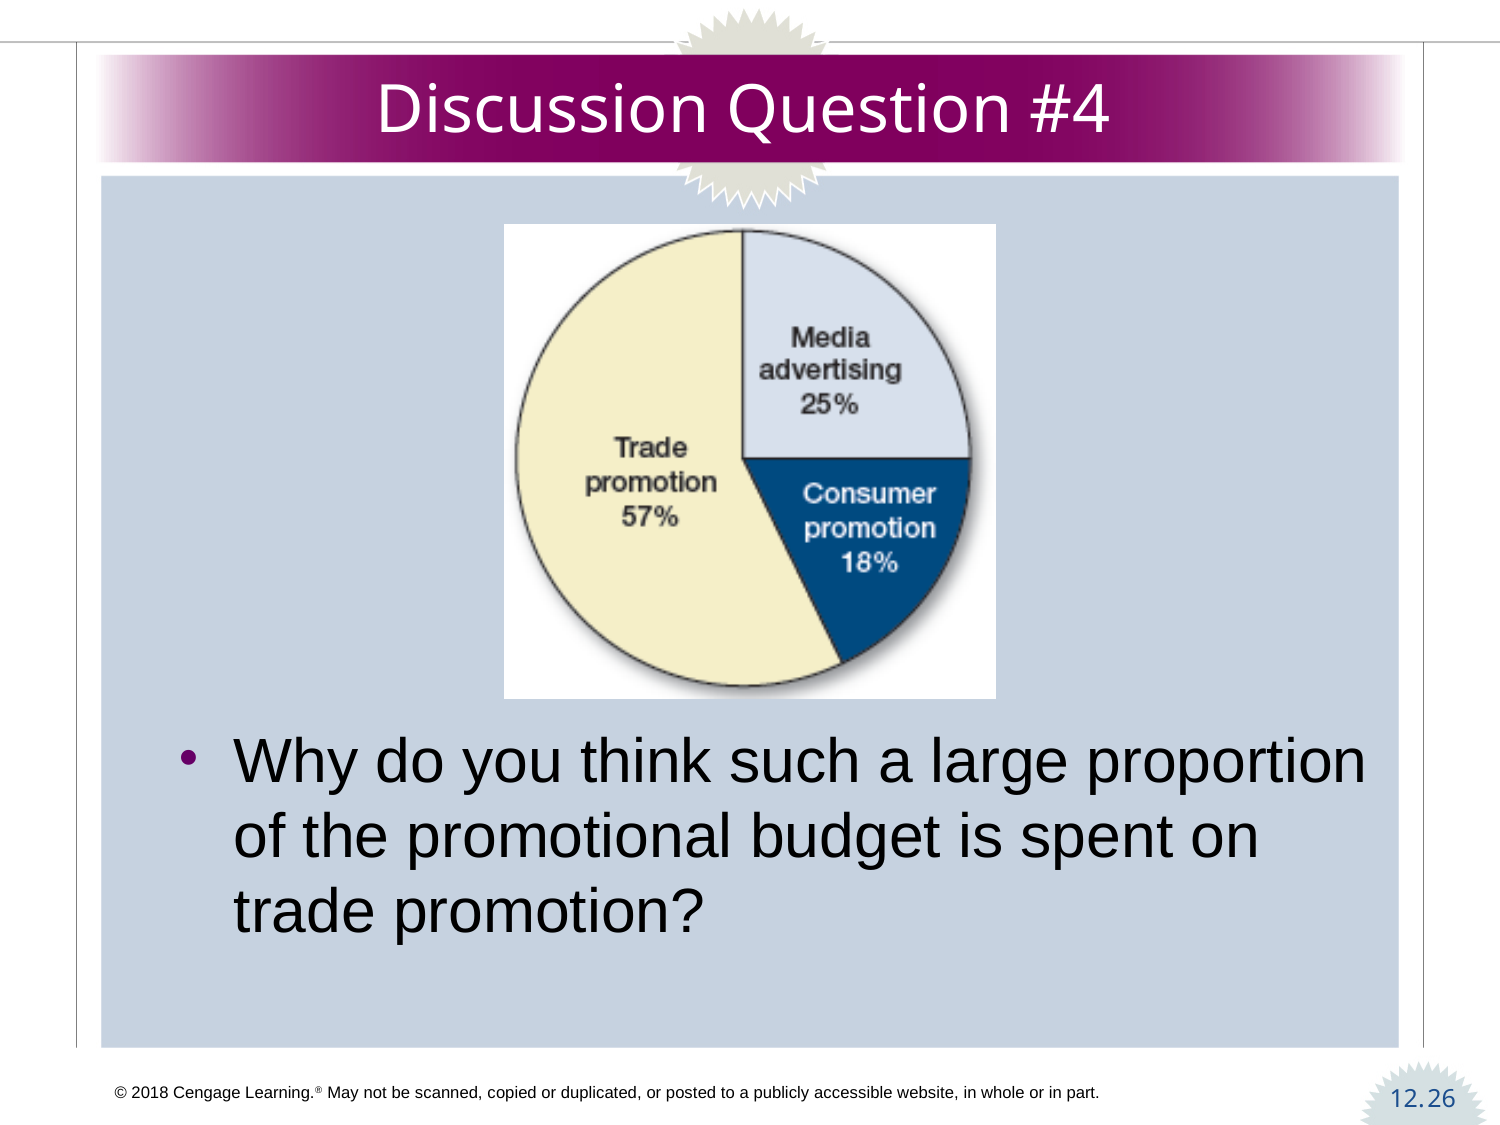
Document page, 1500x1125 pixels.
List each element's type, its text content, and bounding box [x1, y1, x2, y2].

title Discussion Question #4 [87, 50, 1400, 163]
picture [0, 0, 1500, 1125]
slide_number 26 [1412, 1074, 1476, 1125]
list Why do you think such a large proportion of the promotional budget is spent on trade promotion? [162, 624, 1388, 950]
